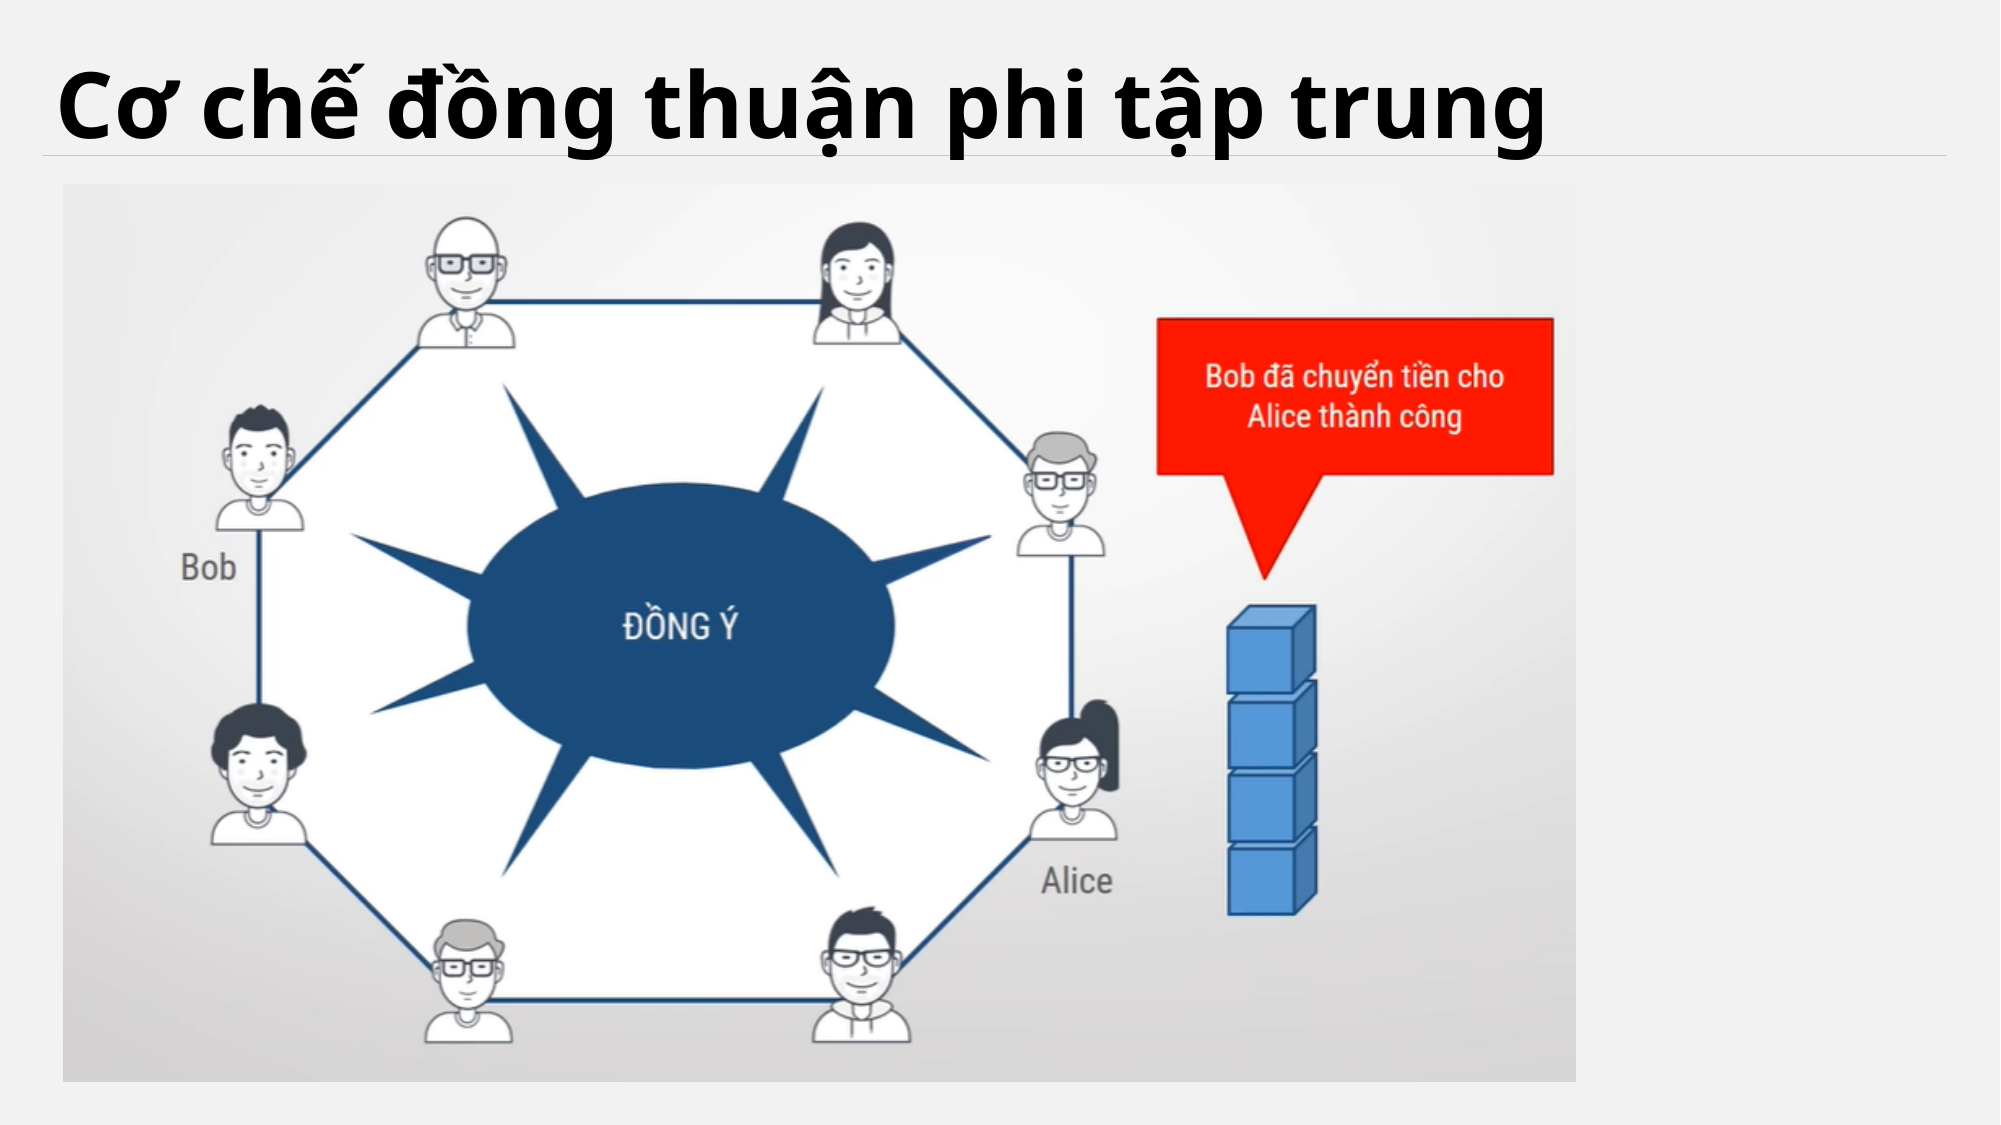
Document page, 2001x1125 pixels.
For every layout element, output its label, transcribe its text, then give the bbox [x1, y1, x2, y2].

title Cơ chế đồng thuận phi tập trung [40, 0, 1766, 154]
picture [63, 184, 1576, 1082]
list [40, 154, 1916, 1112]
